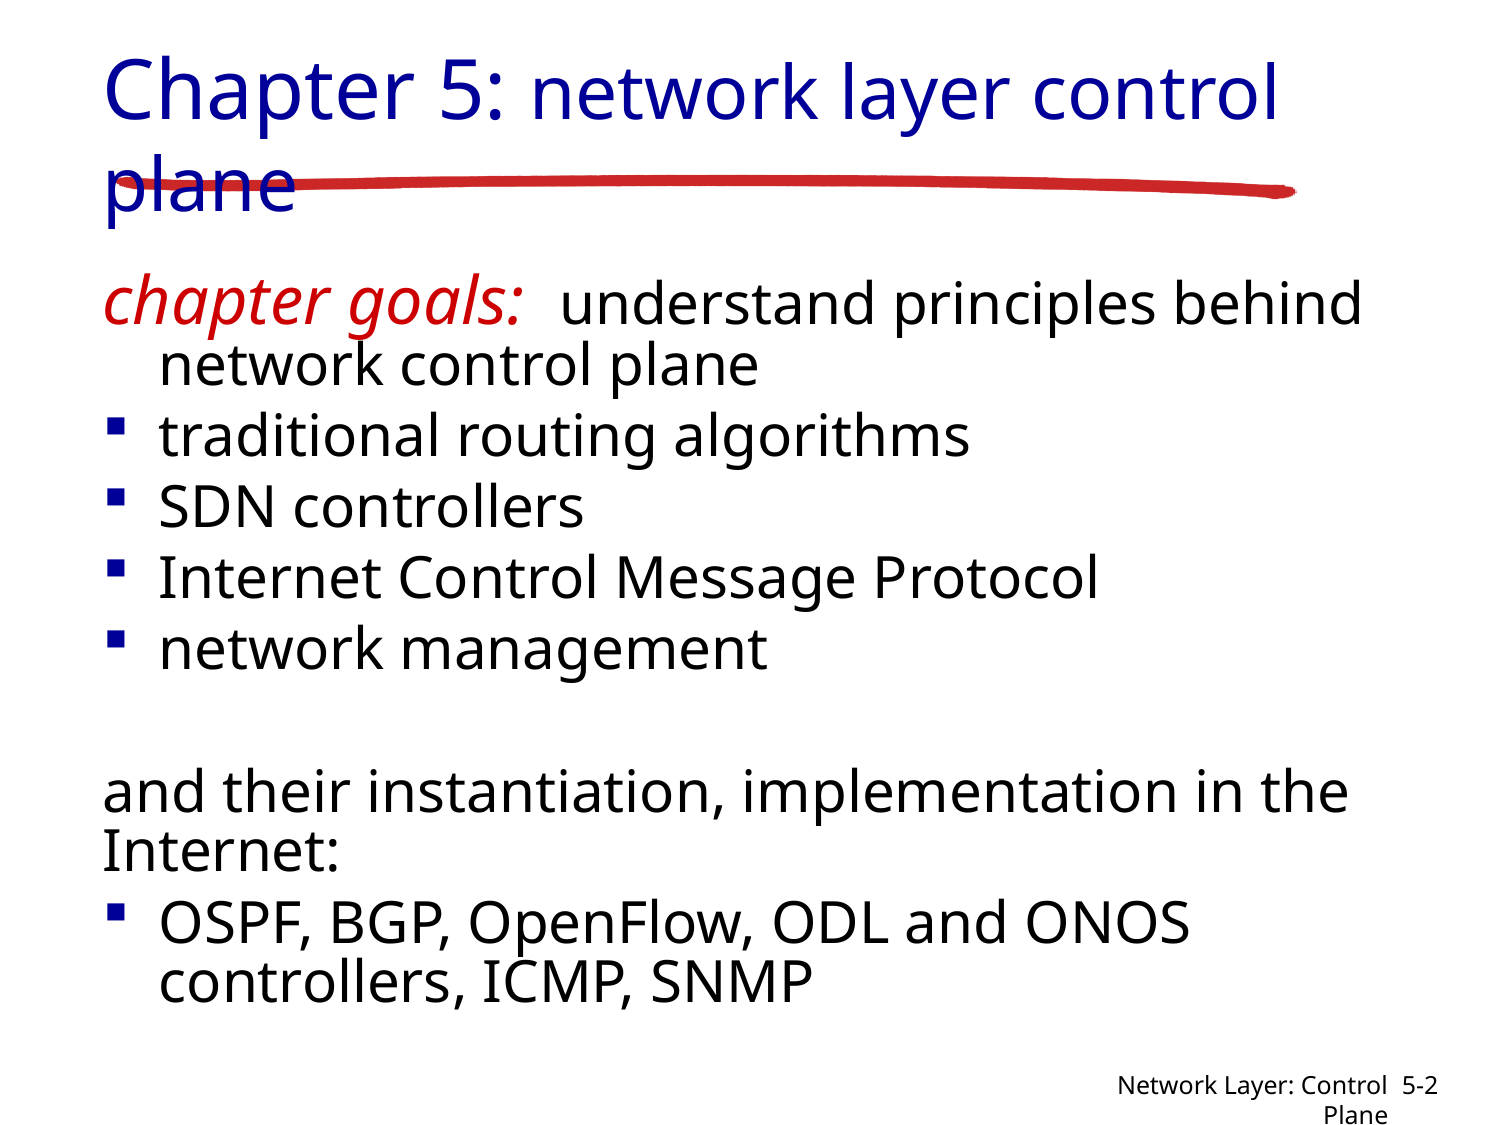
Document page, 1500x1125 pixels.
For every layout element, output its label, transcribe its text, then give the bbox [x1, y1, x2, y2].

footer Network Layer: Control Plane [1045, 1062, 1404, 1102]
slide_number 5-2 [1387, 1062, 1463, 1107]
title Chapter 5: network layer control plane [87, 37, 1363, 225]
list chapter goals: understand principles behind network control plane traditional routing algorithms SDN controllers Internet Control Message Protocol network management and their instantiation, implementation in the Internet: OSPF, BGP, OpenFlow, ODL and ONOS controllers, ICMP, SNMP [87, 262, 1411, 1025]
picture [108, 168, 1310, 207]
